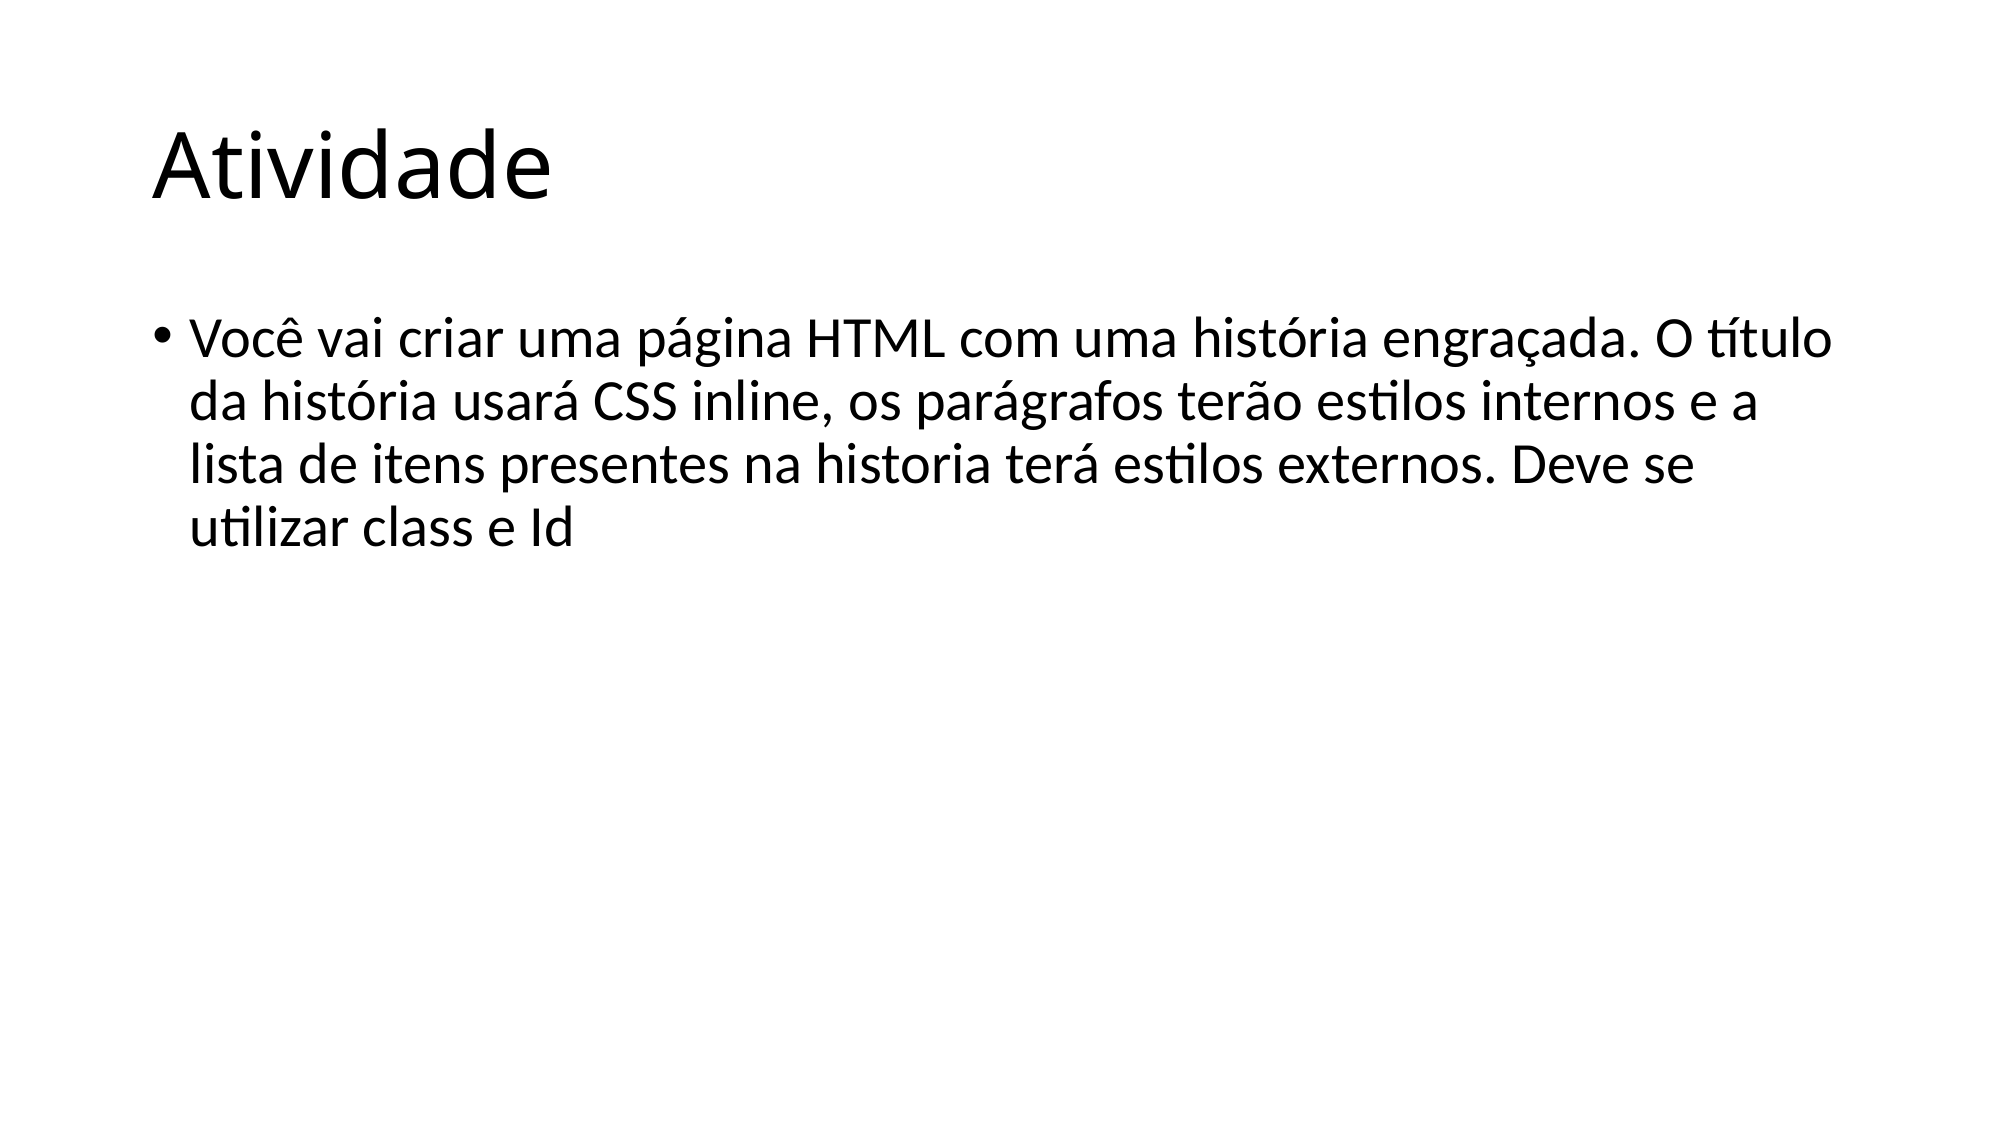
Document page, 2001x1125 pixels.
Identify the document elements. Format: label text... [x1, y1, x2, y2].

list Você vai criar uma página HTML com uma história engraçada. O título da história usará CSS inline, os parágrafos terão estilos internos e a lista de itens presentes na historia terá estilos externos. Deve se utilizar class e Id [137, 299, 1863, 1014]
title Atividade [137, 59, 1863, 278]
